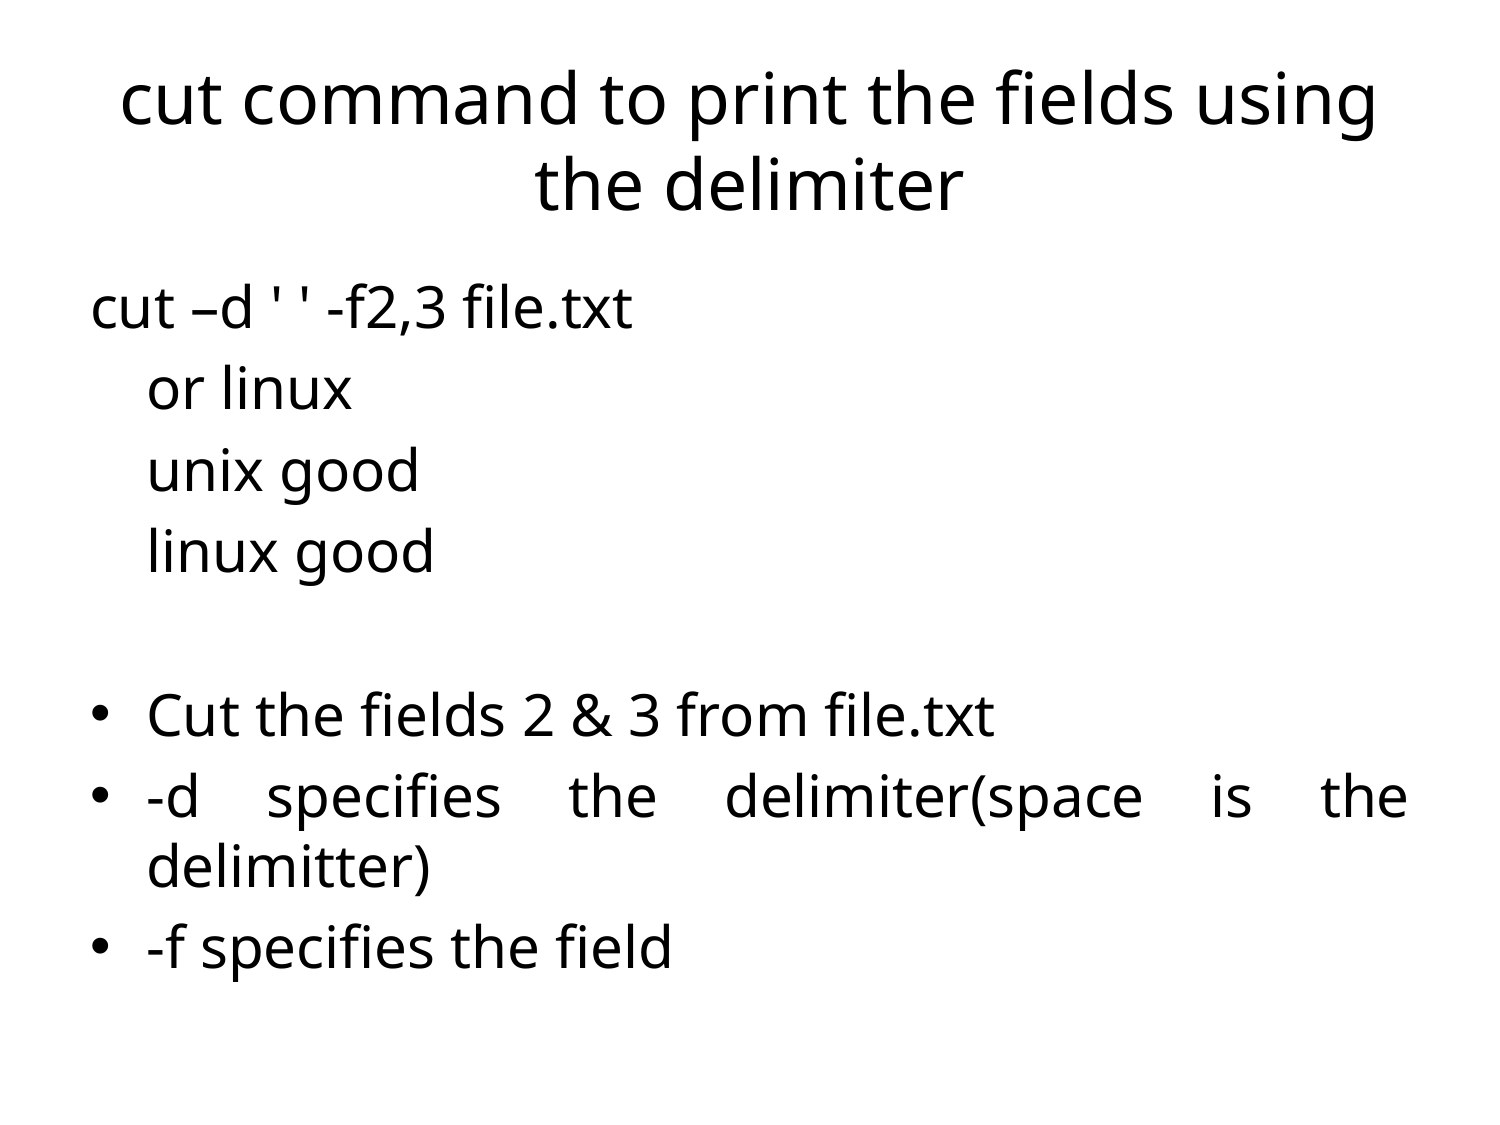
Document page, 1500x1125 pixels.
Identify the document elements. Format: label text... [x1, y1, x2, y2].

list cut –d ' ' -f2,3 file.txt or linux unix good linux good Cut the fields 2 & 3 from file.txt -d specifies the delimiter(space is the delimitter) -f specifies the field [75, 262, 1425, 1005]
title cut command to print the fields using the delimiter [75, 45, 1425, 233]
